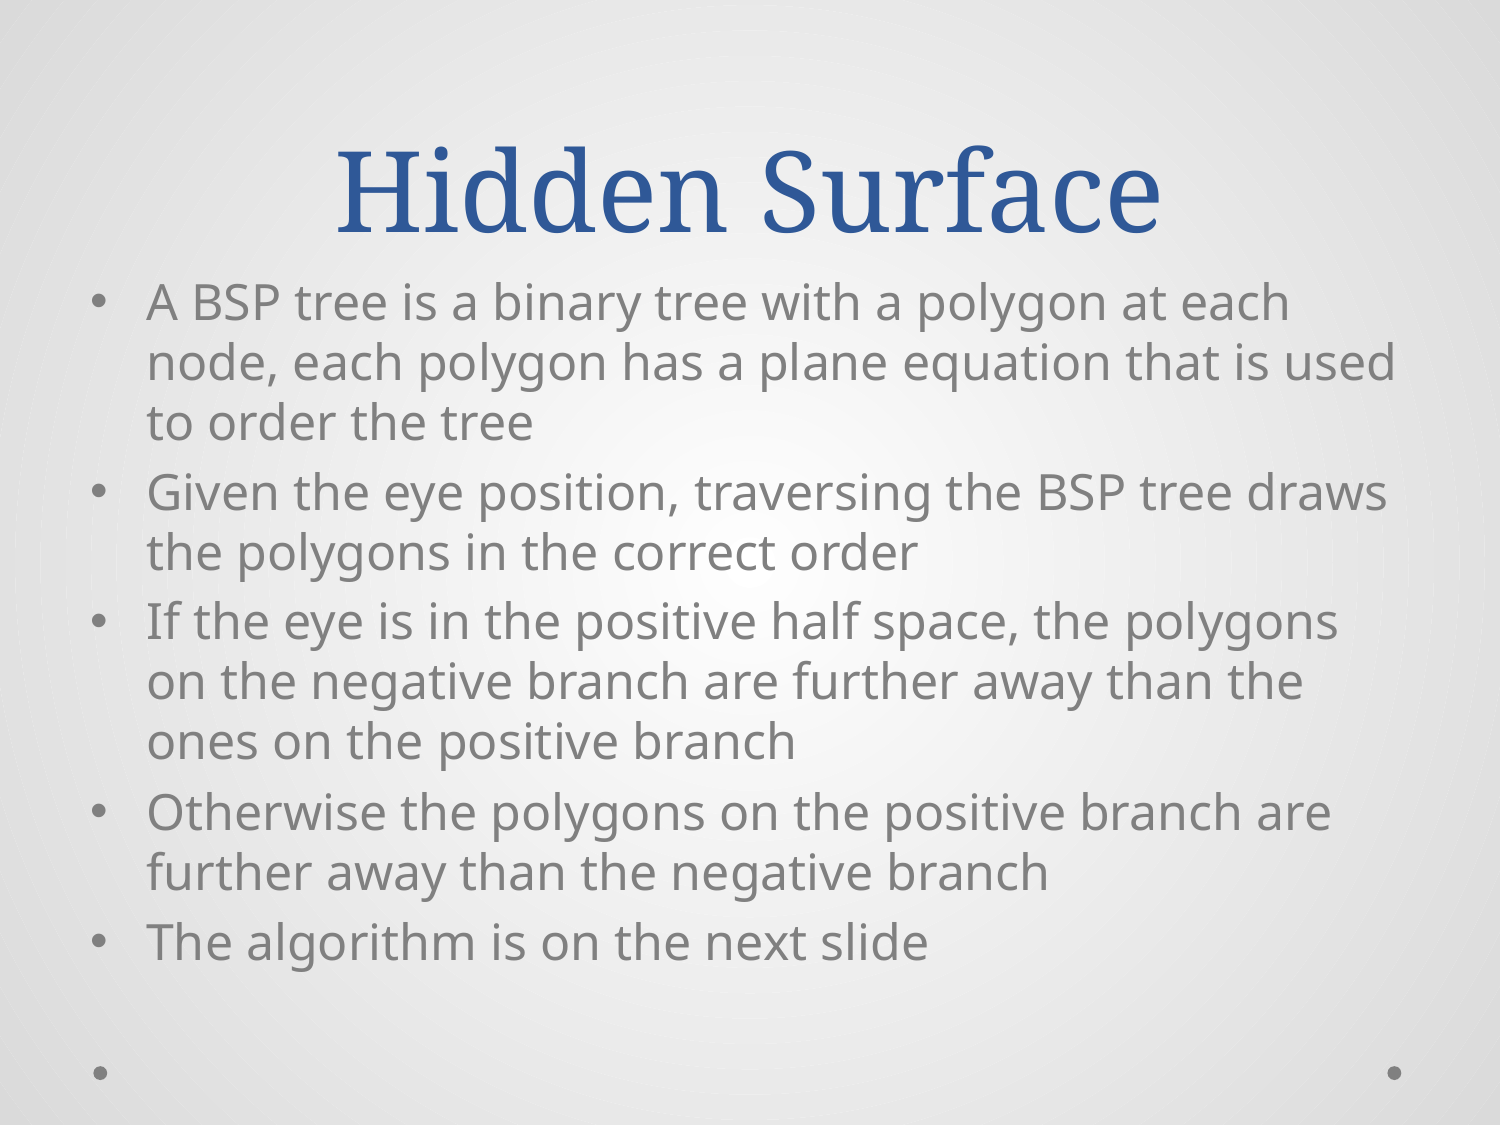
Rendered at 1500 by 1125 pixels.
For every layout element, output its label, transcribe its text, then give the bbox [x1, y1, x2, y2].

title Hidden Surface [75, 0, 1425, 262]
list A BSP tree is a binary tree with a polygon at each node, each polygon has a plane equation that is used to order the tree Given the eye position, traversing the BSP tree draws the polygons in the correct order If the eye is in the positive half space, the polygons on the negative branch are further away than the ones on the positive branch Otherwise the polygons on the positive branch are further away than the negative branch The algorithm is on the next slide [75, 262, 1425, 1005]
